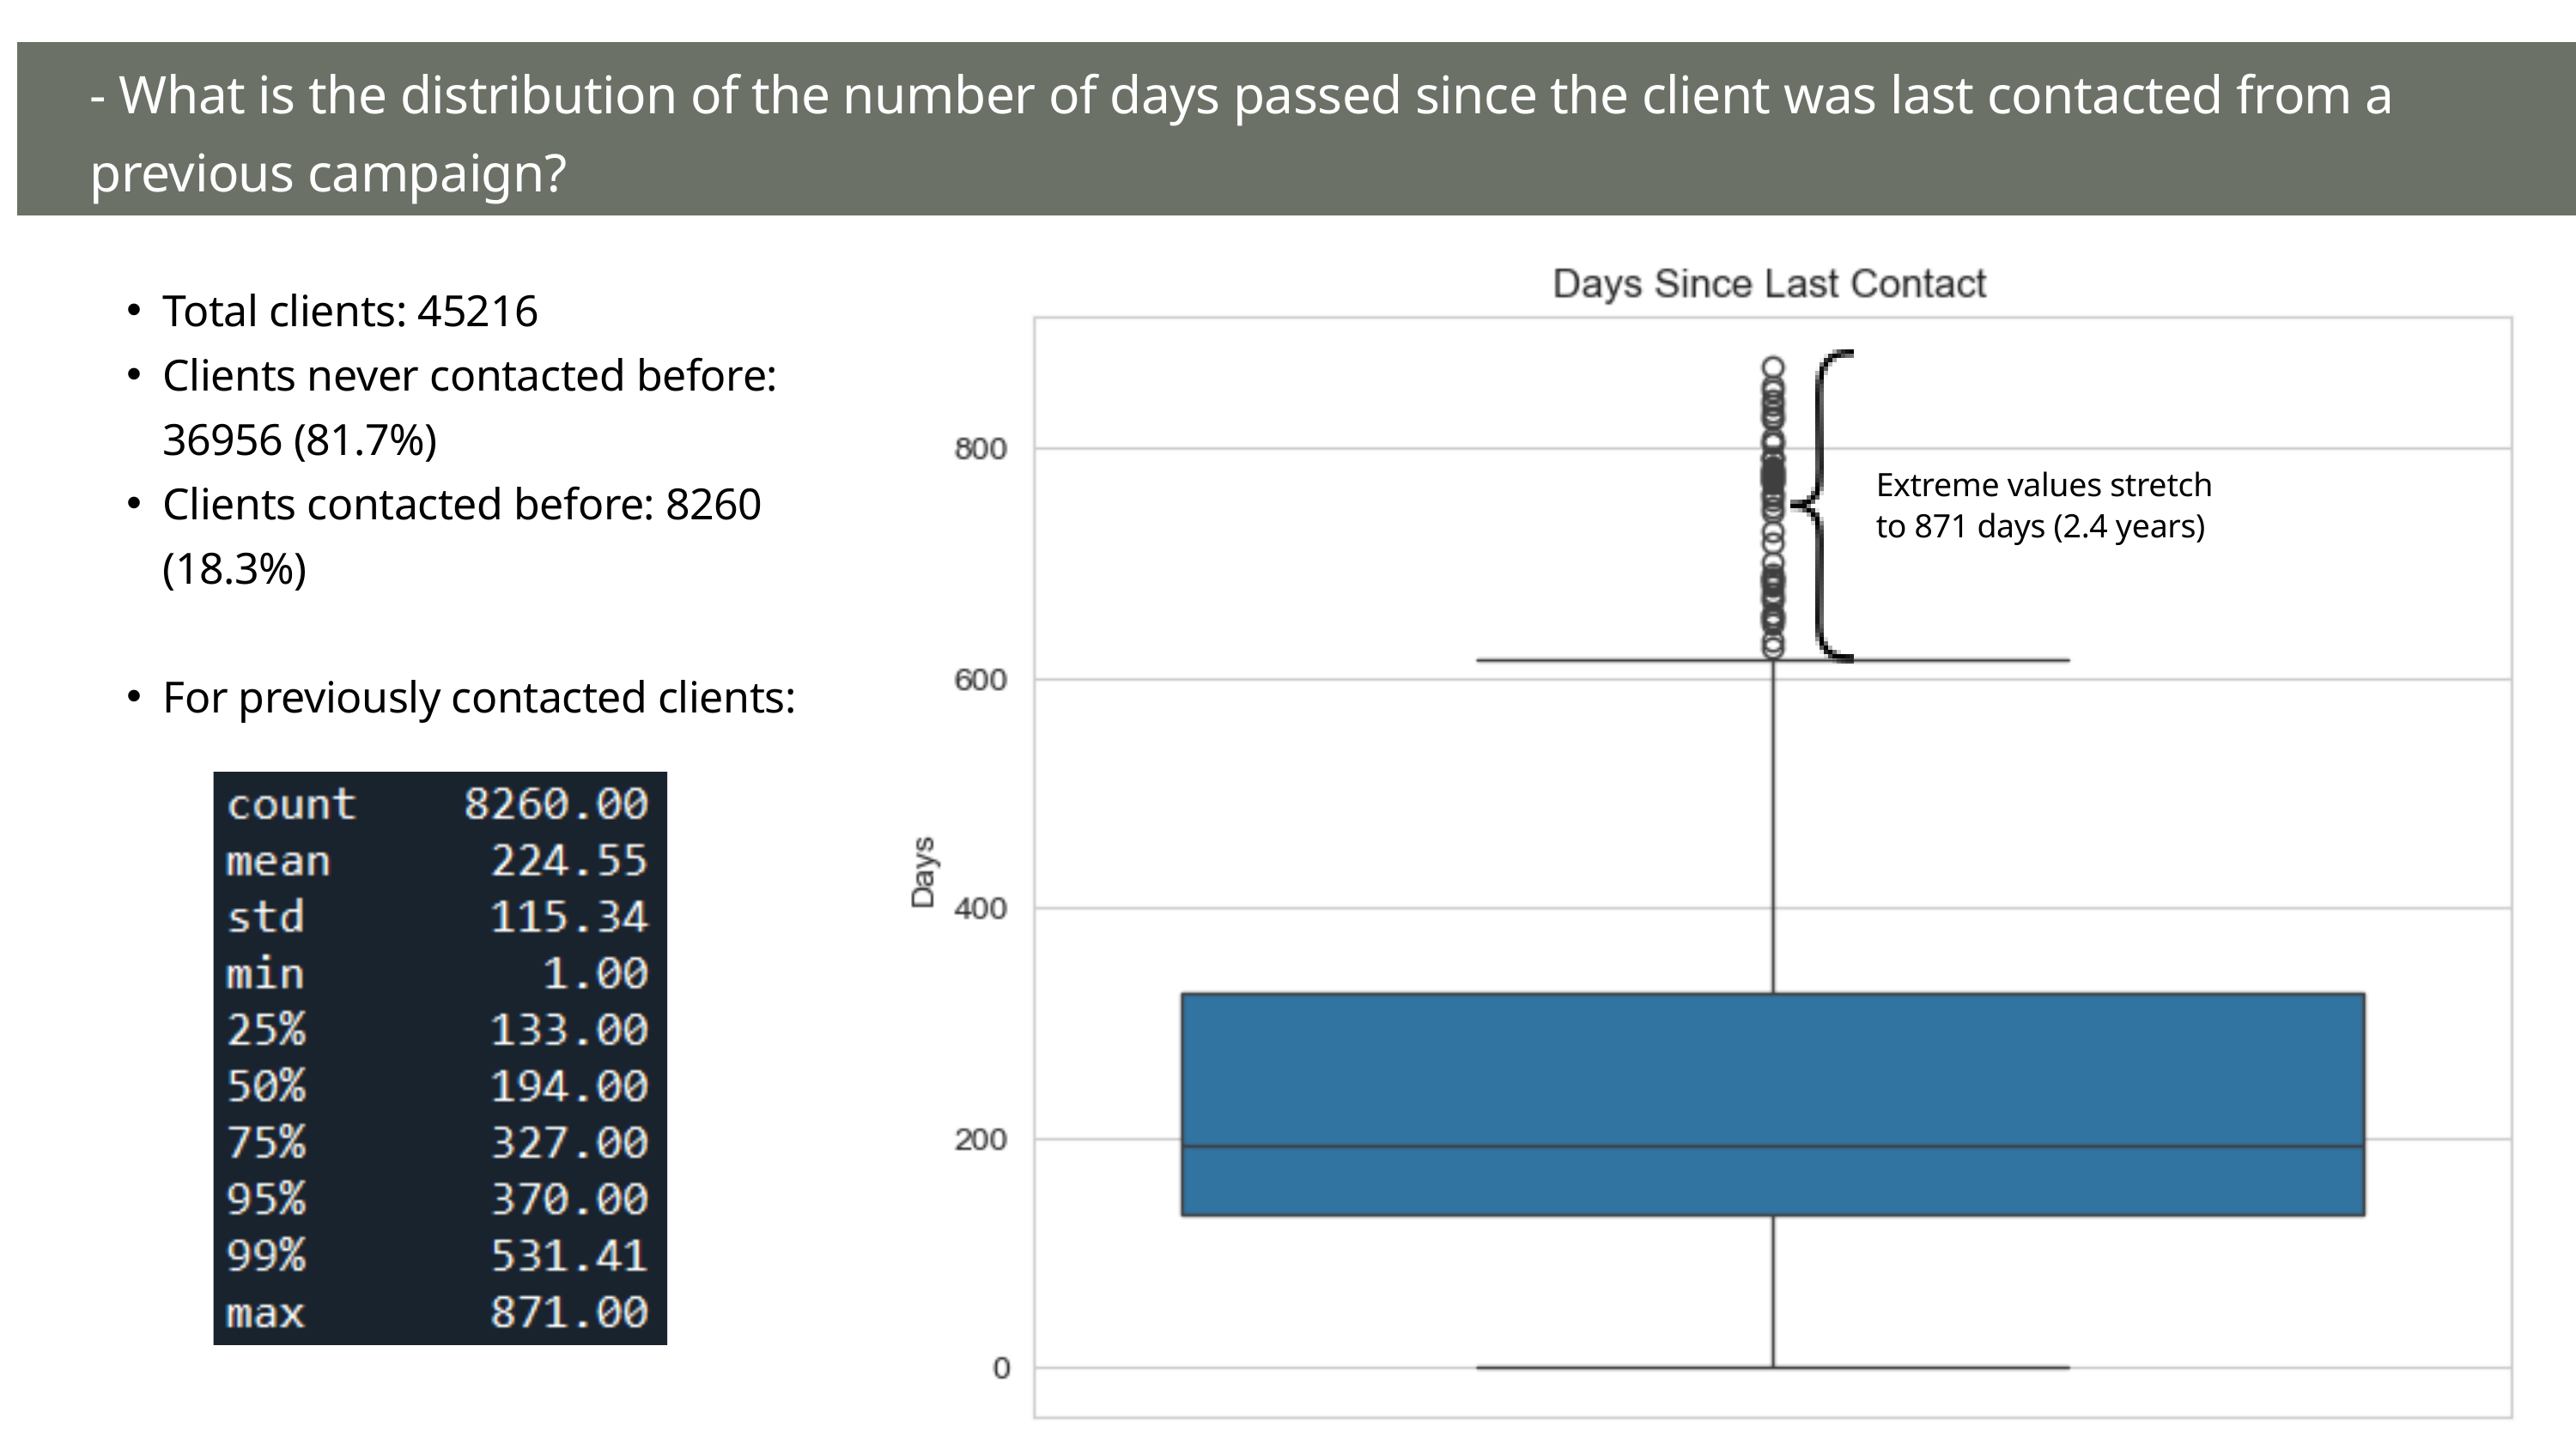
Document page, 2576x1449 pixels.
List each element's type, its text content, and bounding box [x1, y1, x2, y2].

text_box [889, 258, 2533, 1442]
text_box [1790, 349, 1854, 664]
text_box Total clients: 45216 Clients never contacted before: 36956 (81.7%) Clients contacted before: 8260 (18.3%) For previously contacted clients: [89, 270, 836, 786]
text_box Extreme values stretch to 871 days (2.4 years) [1875, 463, 2236, 544]
text_box [213, 786, 668, 1345]
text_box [17, 41, 2576, 216]
